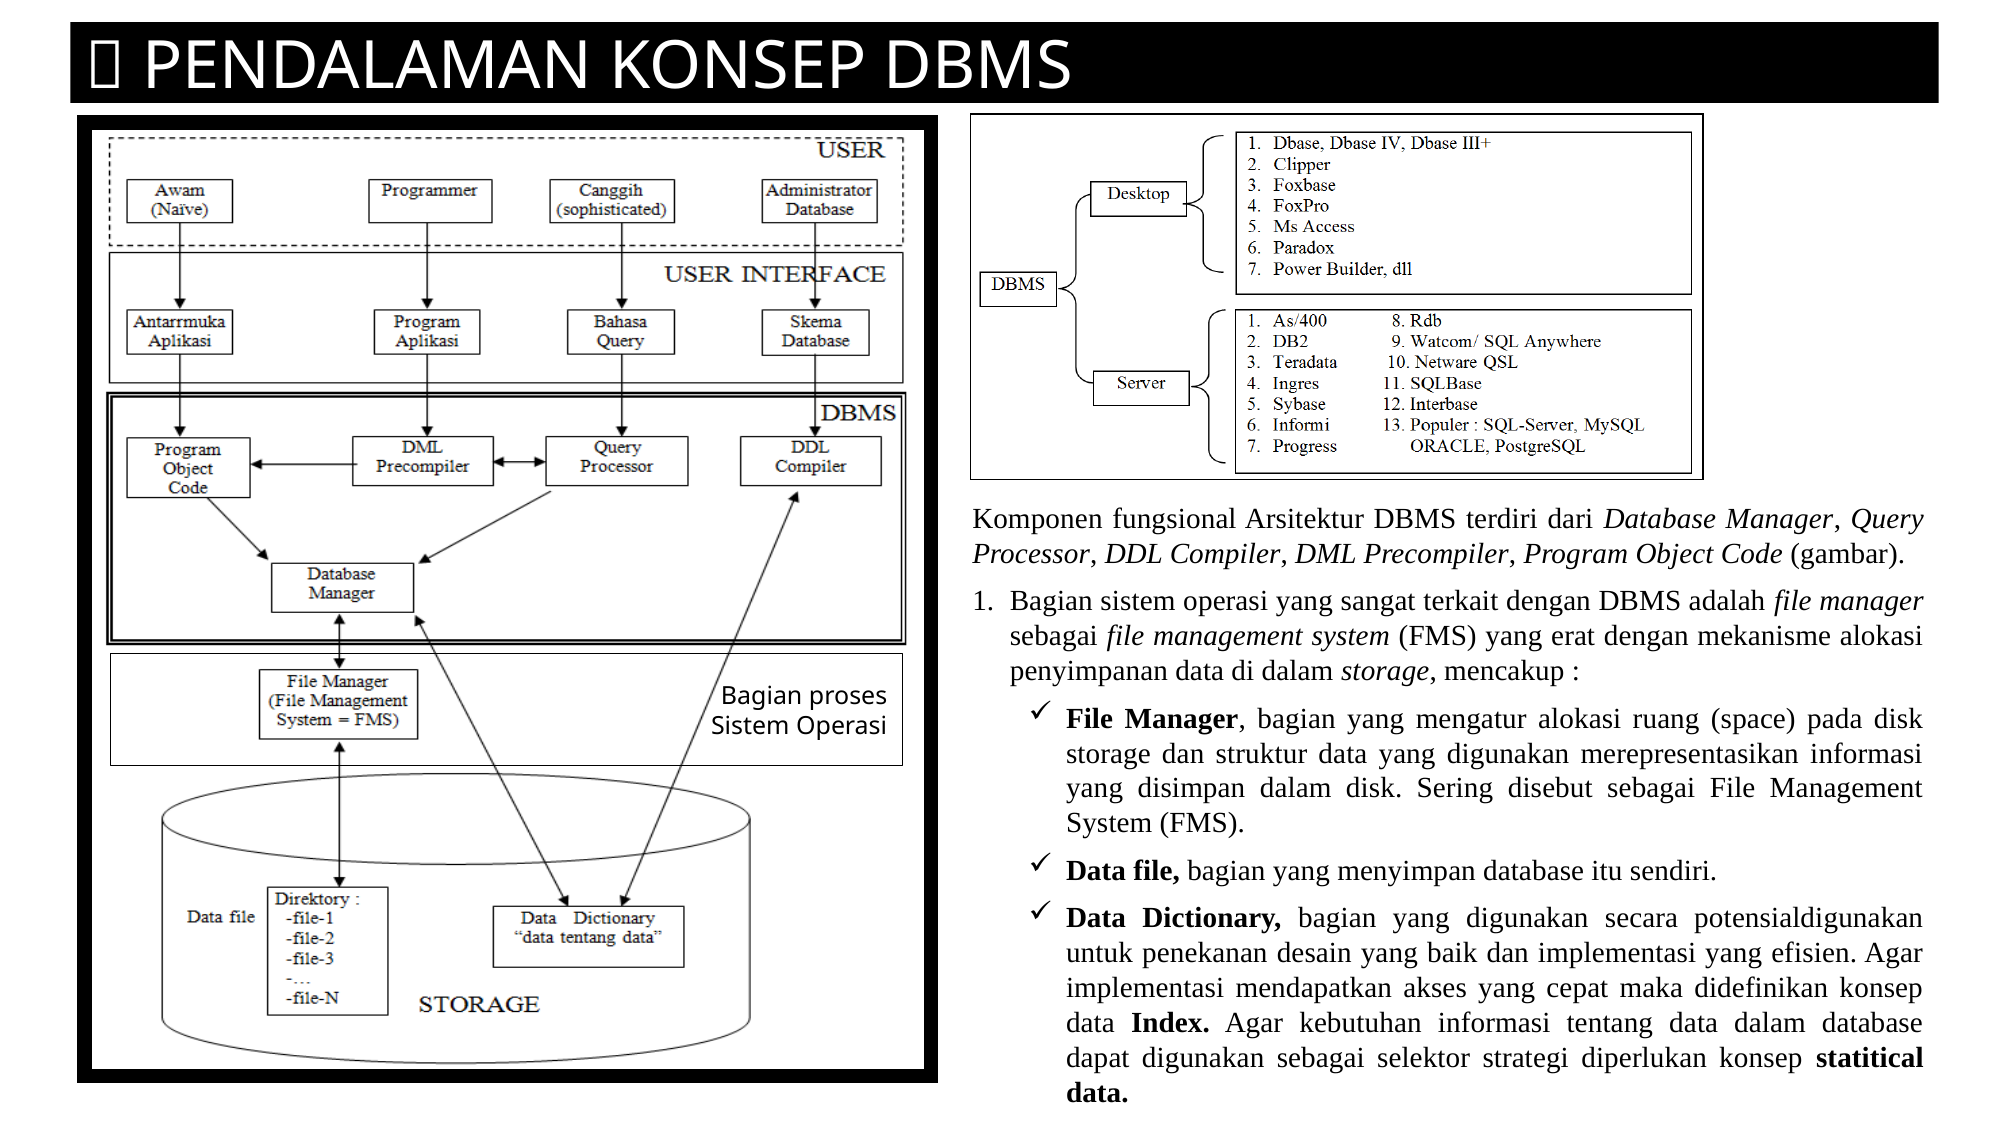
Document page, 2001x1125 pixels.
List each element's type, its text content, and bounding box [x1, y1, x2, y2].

picture [971, 114, 1703, 479]
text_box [91, 129, 924, 1069]
text_box  PENDALAMAN KONSEP DBMS [70, 22, 1939, 103]
text_box Komponen fungsional Arsitektur DBMS terdiri dari Database Manager, Query Processor, DDL Compiler, DML Precompiler, Program Object Code (gambar). Bagian sistem operasi yang sangat terkait dengan DBMS adalah file manager sebagai file management system (FMS) yang erat dengan mekanisme alokasi penyimpanan data di dalam storage, mencakup : File Manager, bagian yang mengatur alokasi ruang (space) pada disk storage dan struktur data yang digunakan merepresentasikan informasi yang disimpan dalam disk. Sering disebut sebagai File Management System (FMS). Data file, bagian yang menyimpan database itu sendiri. Data Dictionary, bagian yang digunakan secara potensialdigunakan untuk penekanan desain yang baik dan implementasi yang efisien. Agar implementasi mendapatkan akses yang cepat maka didefinikan konsep data Index. Agar kebutuhan informasi tentang data dalam database dapat digunakan sebagai selektor strategi diperlukan konsep statitical data. [957, 491, 1939, 1116]
